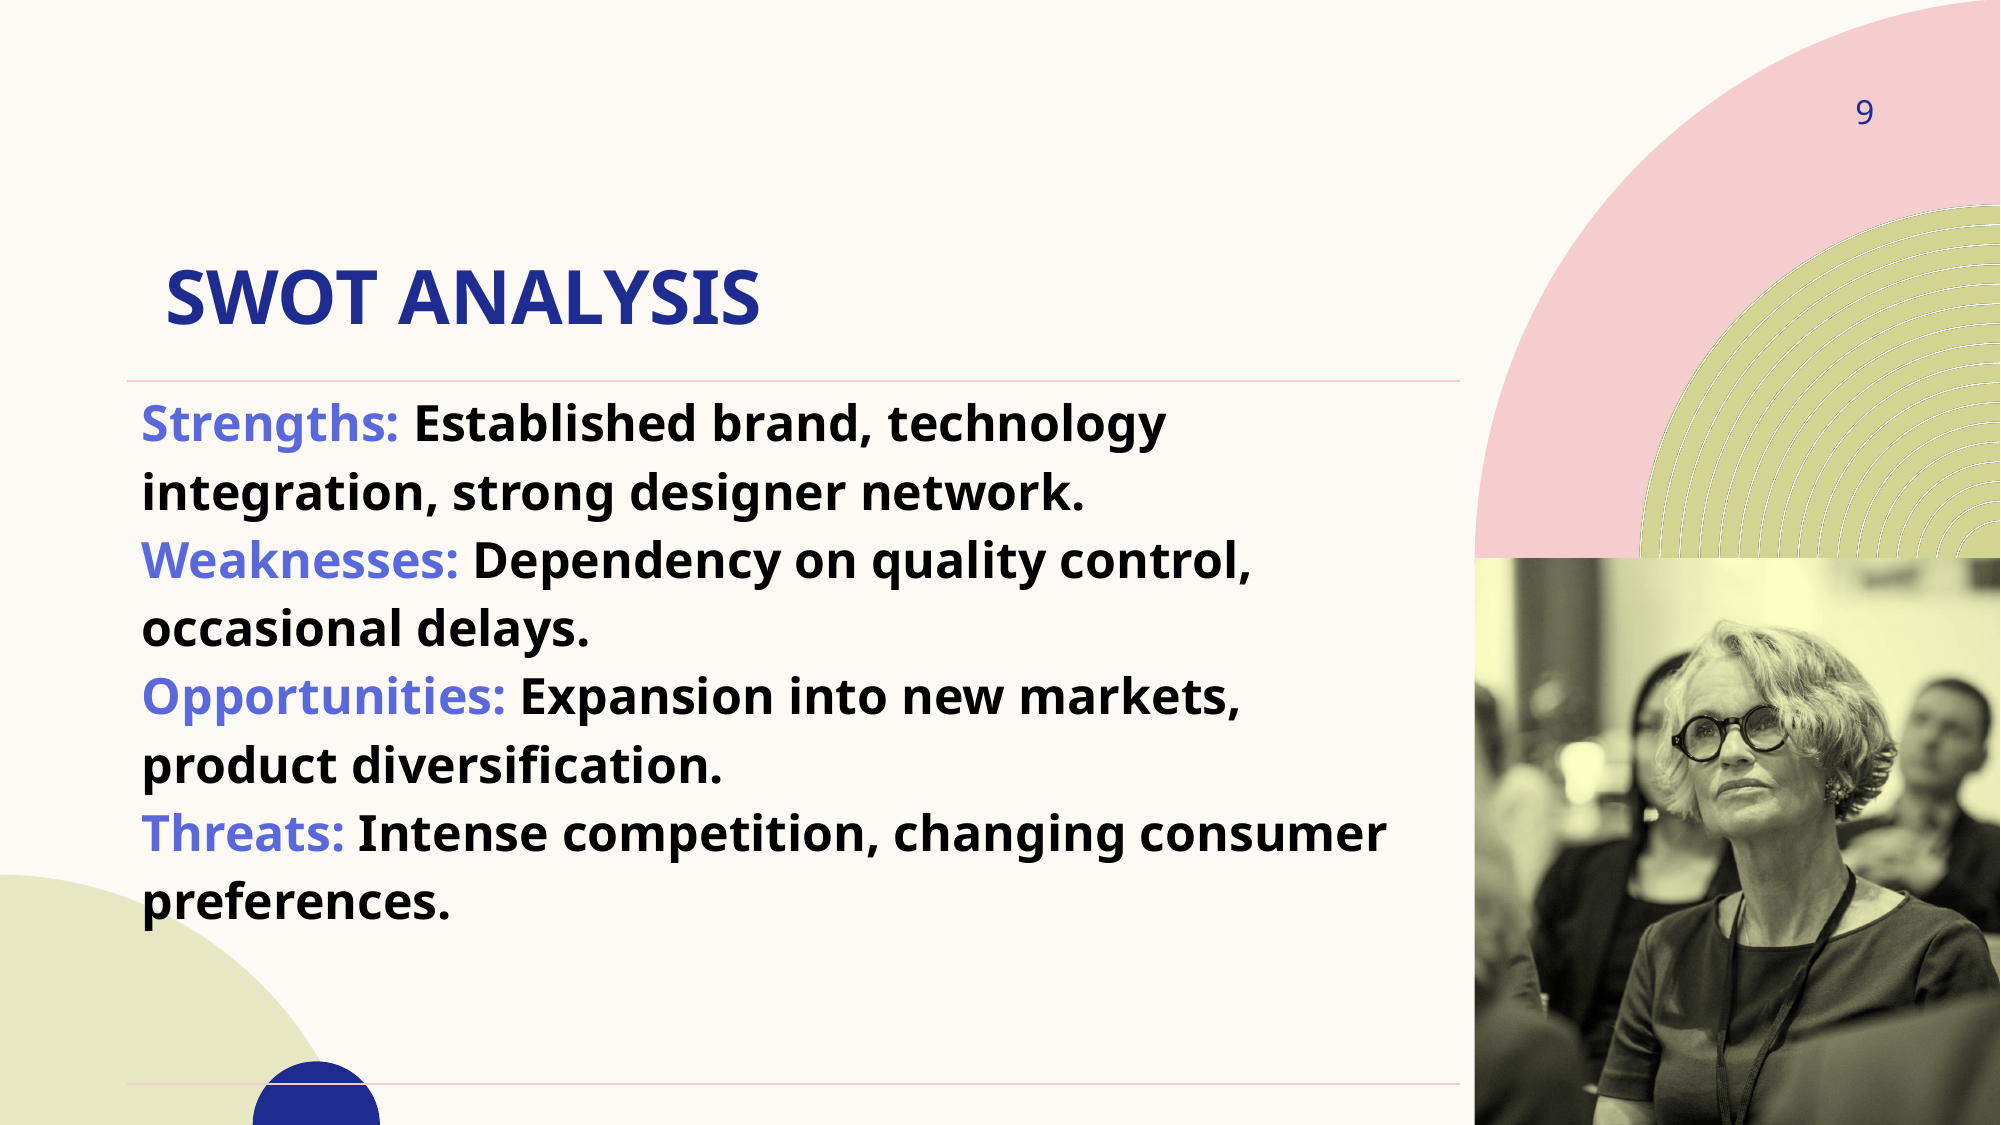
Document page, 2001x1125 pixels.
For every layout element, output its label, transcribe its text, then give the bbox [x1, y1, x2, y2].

picture [1474, 204, 2001, 1125]
table_header Strengths: Established brand, technology integration, strong designer network. Weaknesses: Dependency on quality control, occasional delays. Opportunities: Expansion into new markets, product diversification. Threats: Intense competition, changing consumer preferences. [127, 382, 1460, 1083]
slide_number 9 [1712, 75, 1875, 153]
title SWOT Analysis [150, 173, 1437, 340]
